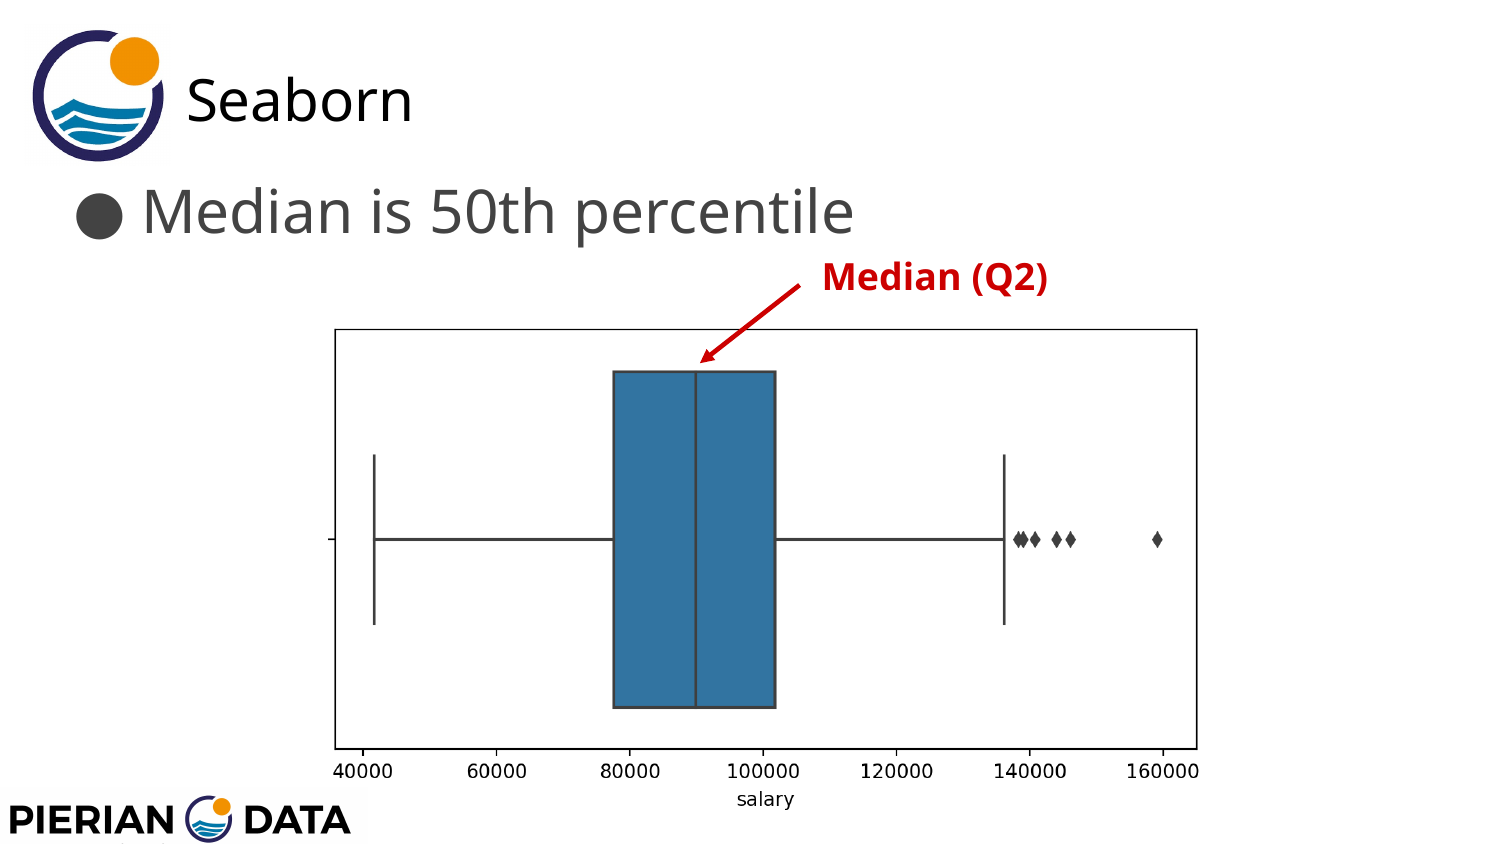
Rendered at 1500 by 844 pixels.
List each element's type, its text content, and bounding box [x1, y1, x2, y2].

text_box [699, 284, 800, 364]
picture [0, 316, 1213, 844]
title Seaborn [176, 48, 1449, 143]
picture [24, 24, 172, 167]
text_box Median (Q2) [773, 238, 1098, 315]
list Median is 50th percentile [51, 158, 1476, 719]
